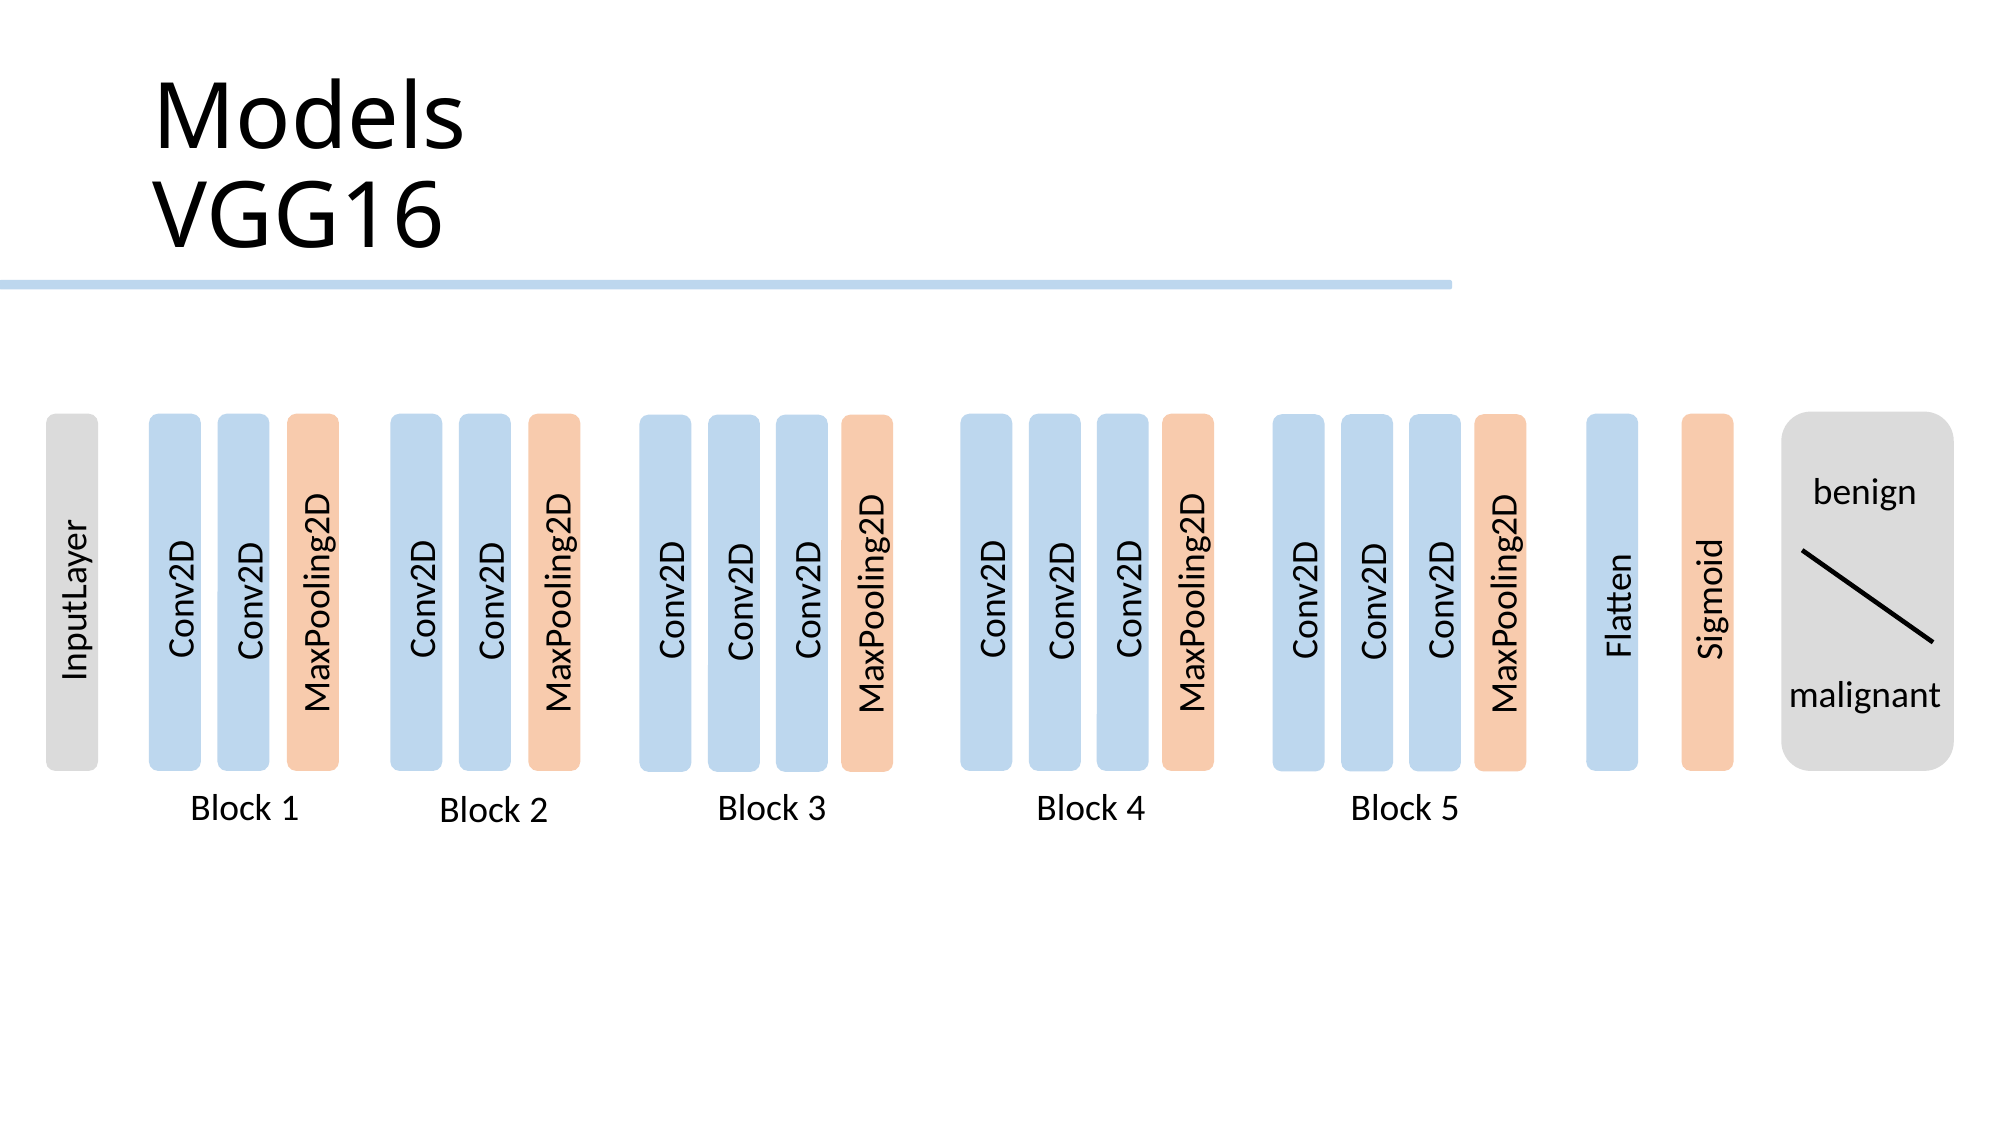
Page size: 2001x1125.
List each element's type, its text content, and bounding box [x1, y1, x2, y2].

text_box MaxPooling2D [284, 467, 345, 729]
text_box Conv2D [217, 520, 278, 676]
text_box [286, 729, 339, 771]
text_box InputLayer [41, 496, 102, 697]
title Models VGG16 [137, 59, 1863, 278]
text_box [0, 279, 1453, 290]
text_box [390, 413, 443, 519]
text_box Conv2D [1341, 521, 1401, 676]
text_box [1341, 676, 1394, 772]
text_box [217, 676, 270, 771]
text_box [1781, 411, 1954, 662]
text_box [1272, 414, 1325, 519]
text_box [1681, 676, 1734, 771]
text_box [1681, 413, 1734, 442]
text_box Conv2D [1408, 519, 1469, 674]
text_box [46, 413, 99, 496]
text_box [46, 697, 99, 771]
text_box MaxPooling2D [525, 467, 586, 729]
text_box [1028, 676, 1081, 771]
text_box Conv2D [1272, 519, 1332, 674]
text_box [458, 676, 511, 771]
text_box Block 2 [424, 777, 564, 838]
text_box Conv2D [148, 519, 209, 674]
text_box [1781, 722, 1954, 771]
text_box [1272, 674, 1325, 772]
text_box [1028, 413, 1081, 520]
text_box Conv2D [708, 521, 768, 677]
text_box [707, 665, 760, 772]
text_box Conv2D [1028, 520, 1089, 676]
text_box Conv2D [775, 520, 836, 675]
text_box Block 3 [702, 775, 842, 836]
text_box Conv2D [458, 520, 519, 676]
text_box [528, 729, 581, 771]
text_box [148, 413, 201, 519]
text_box Conv2D [390, 519, 450, 674]
text_box [775, 675, 828, 772]
text_box [1409, 674, 1461, 772]
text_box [1802, 550, 1934, 643]
text_box [841, 730, 894, 772]
text_box [639, 675, 692, 772]
text_box benign [1798, 459, 1992, 519]
text_box MaxPooling2D [1159, 467, 1220, 729]
text_box [217, 413, 270, 520]
text_box [528, 413, 581, 467]
text_box [960, 674, 1013, 771]
text_box [148, 674, 201, 771]
text_box Block 4 [1021, 775, 1161, 836]
text_box [841, 414, 894, 468]
text_box [960, 413, 1013, 519]
text_box [1162, 729, 1215, 771]
text_box [1096, 674, 1149, 771]
text_box Block 1 [175, 775, 315, 836]
text_box Flatten [1585, 519, 1646, 674]
text_box Conv2D [639, 520, 699, 675]
text_box [775, 414, 828, 520]
text_box Conv2D [1096, 519, 1157, 674]
text_box [639, 414, 692, 520]
text_box MaxPooling2D [1471, 468, 1532, 730]
text_box malignant [1773, 662, 1967, 722]
text_box [1409, 414, 1461, 519]
text_box MaxPooling2D [838, 468, 899, 730]
text_box [458, 413, 511, 520]
text_box Sigmoid [1677, 442, 1737, 676]
text_box [1586, 674, 1639, 771]
text_box [1474, 414, 1527, 468]
text_box Block 5 [1335, 775, 1475, 836]
text_box [1096, 413, 1149, 519]
text_box [287, 413, 339, 467]
text_box [1162, 413, 1215, 467]
text_box [708, 414, 760, 521]
text_box Conv2D [960, 519, 1020, 674]
text_box [1586, 413, 1639, 519]
text_box [390, 674, 443, 771]
text_box [1341, 414, 1394, 521]
text_box [1474, 730, 1527, 772]
